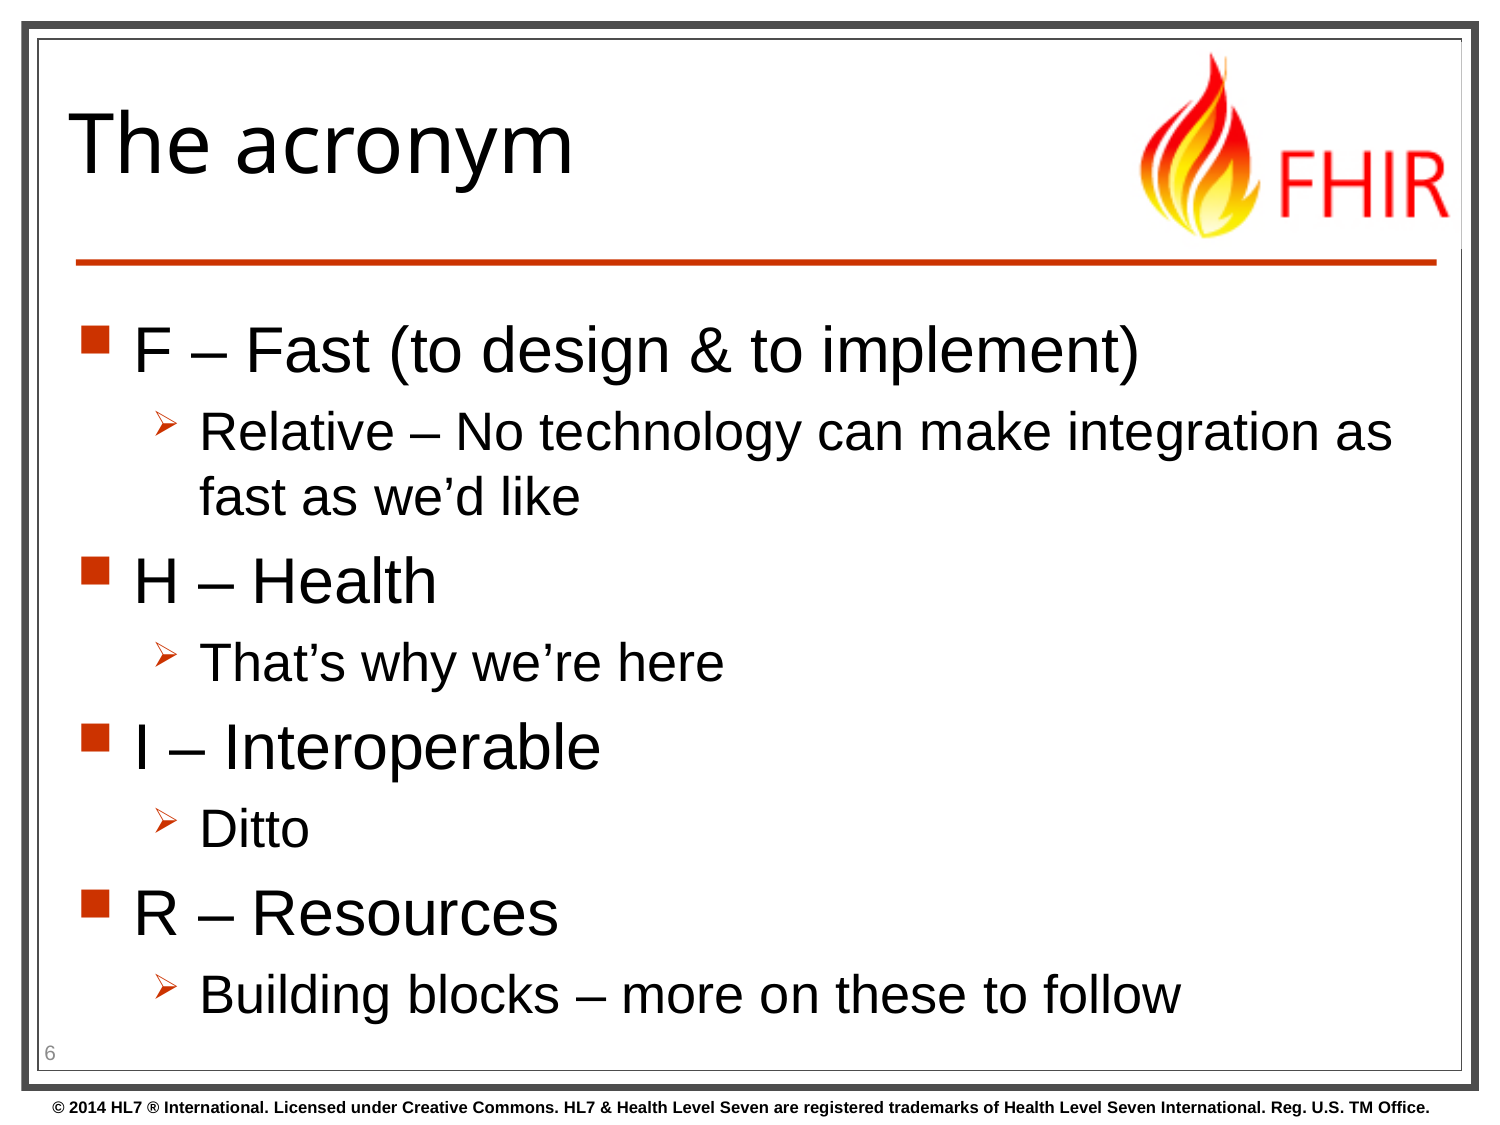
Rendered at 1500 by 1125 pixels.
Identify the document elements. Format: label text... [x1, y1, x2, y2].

slide_number 6 [29, 1034, 148, 1071]
list F – Fast (to design & to implement) Relative – No technology can make integration as fast as we’d like H – Health That’s why we’re here I – Interoperable Ditto R – Resources Building blocks – more on these to follow [62, 299, 1438, 1035]
title The acronym [53, 54, 1128, 244]
picture [1128, 42, 1462, 249]
